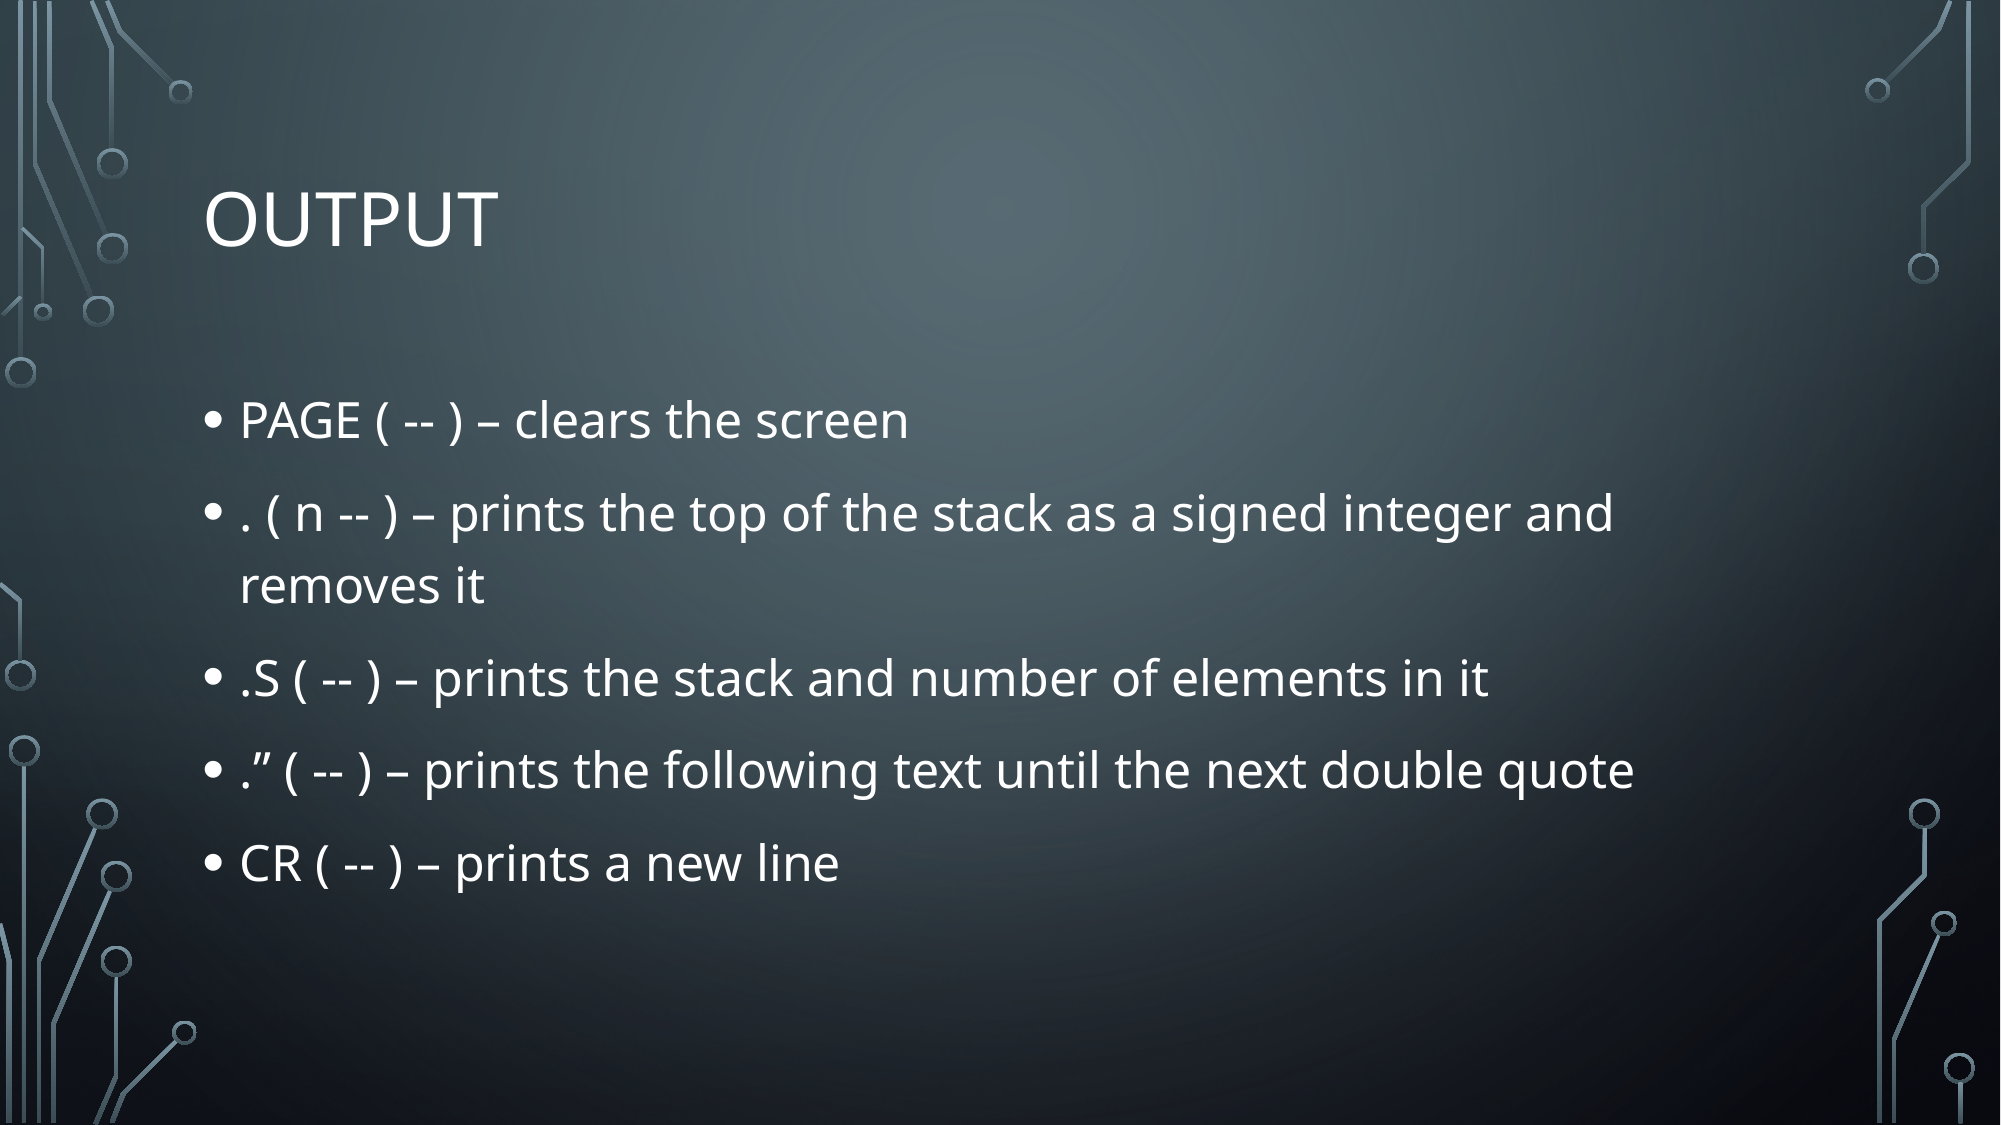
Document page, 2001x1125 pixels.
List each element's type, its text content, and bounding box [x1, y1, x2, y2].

title Output [187, 101, 1813, 344]
list PAGE ( -- ) – clears the screen . ( n -- ) – prints the top of the stack as a signed integer and removes it .S ( -- ) – prints the stack and number of elements in it .” ( -- ) – prints the following text until the next double quote CR ( -- ) – prints a new line [187, 369, 1813, 950]
